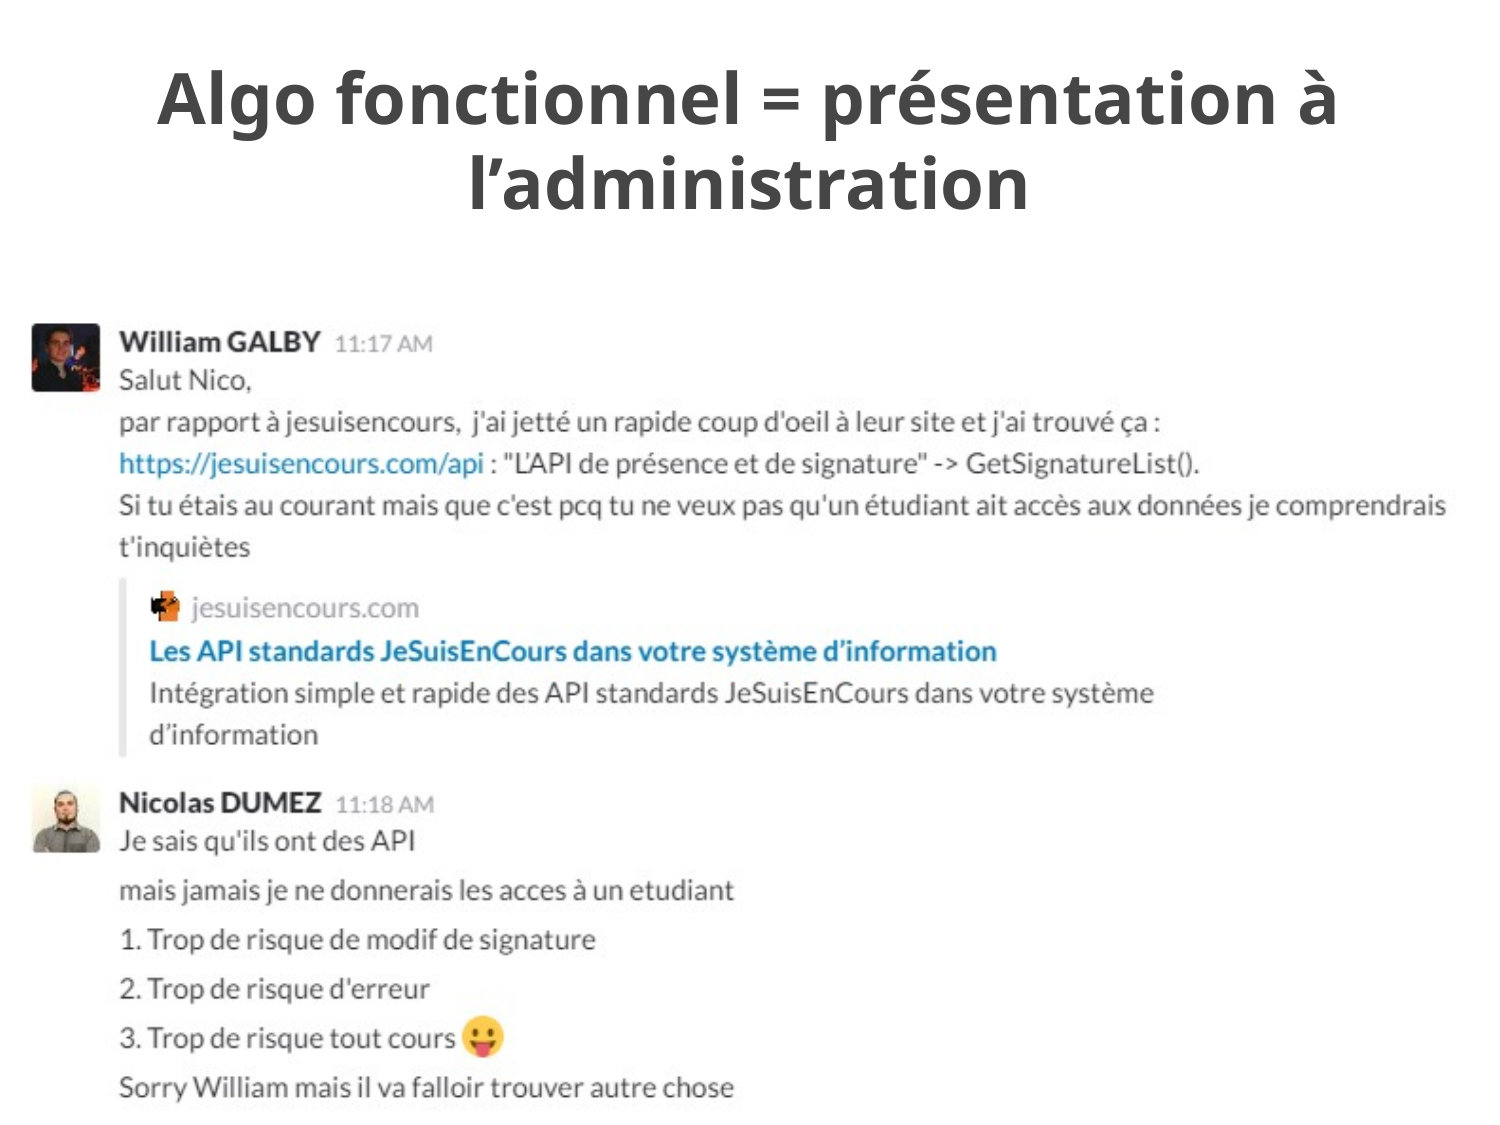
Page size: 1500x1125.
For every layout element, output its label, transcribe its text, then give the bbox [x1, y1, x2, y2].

picture [0, 292, 1500, 1125]
title Algo fonctionnel = présentation à l’administration [75, 45, 1425, 233]
